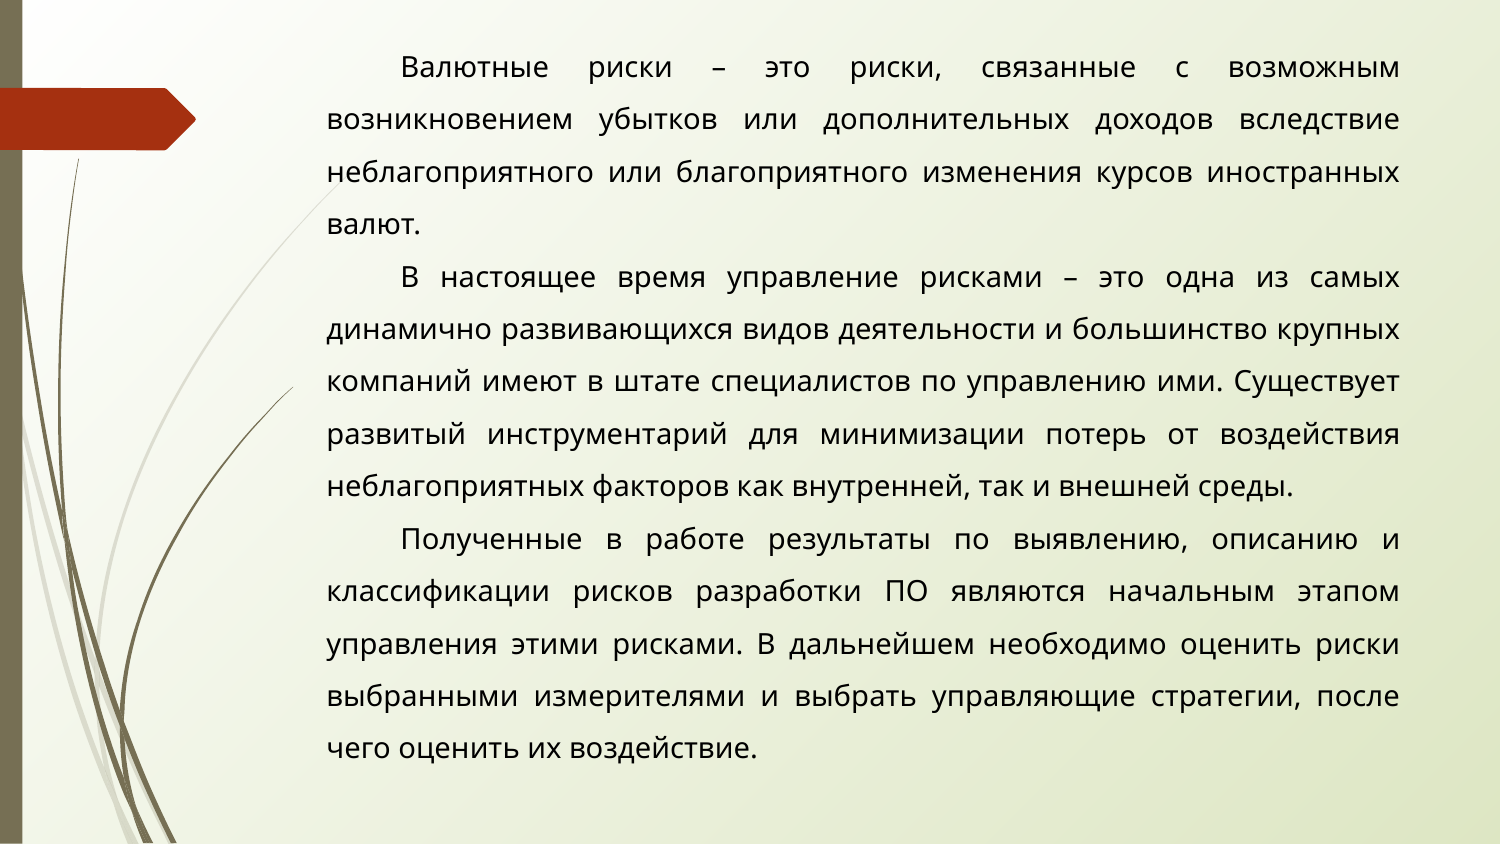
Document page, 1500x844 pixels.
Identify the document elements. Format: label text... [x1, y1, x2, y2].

list Валютные риски – это риски, связанные с возможным возникновением убытков или дополнительных доходов вследствие неблагоприятного или благоприятного изменения курсов иностранных валют. В настоящее время управление рисками – это одна из самых динамично развивающихся видов деятельности и большинство крупных компаний имеют в штате специалистов по управлению ими. Существует развитый инструментарий для минимизации потерь от воздействия неблагоприятных факторов как внутренней, так и внешней среды. Полученные в работе результаты по выявлению, описанию и классификации рисков разработки ПО являются начальным этапом управления этими рисками. В дальнейшем необходимо оценить риски выбранными измерителями и выбрать управляющие стратегии, после чего оценить их воздействие. [315, 24, 1413, 490]
